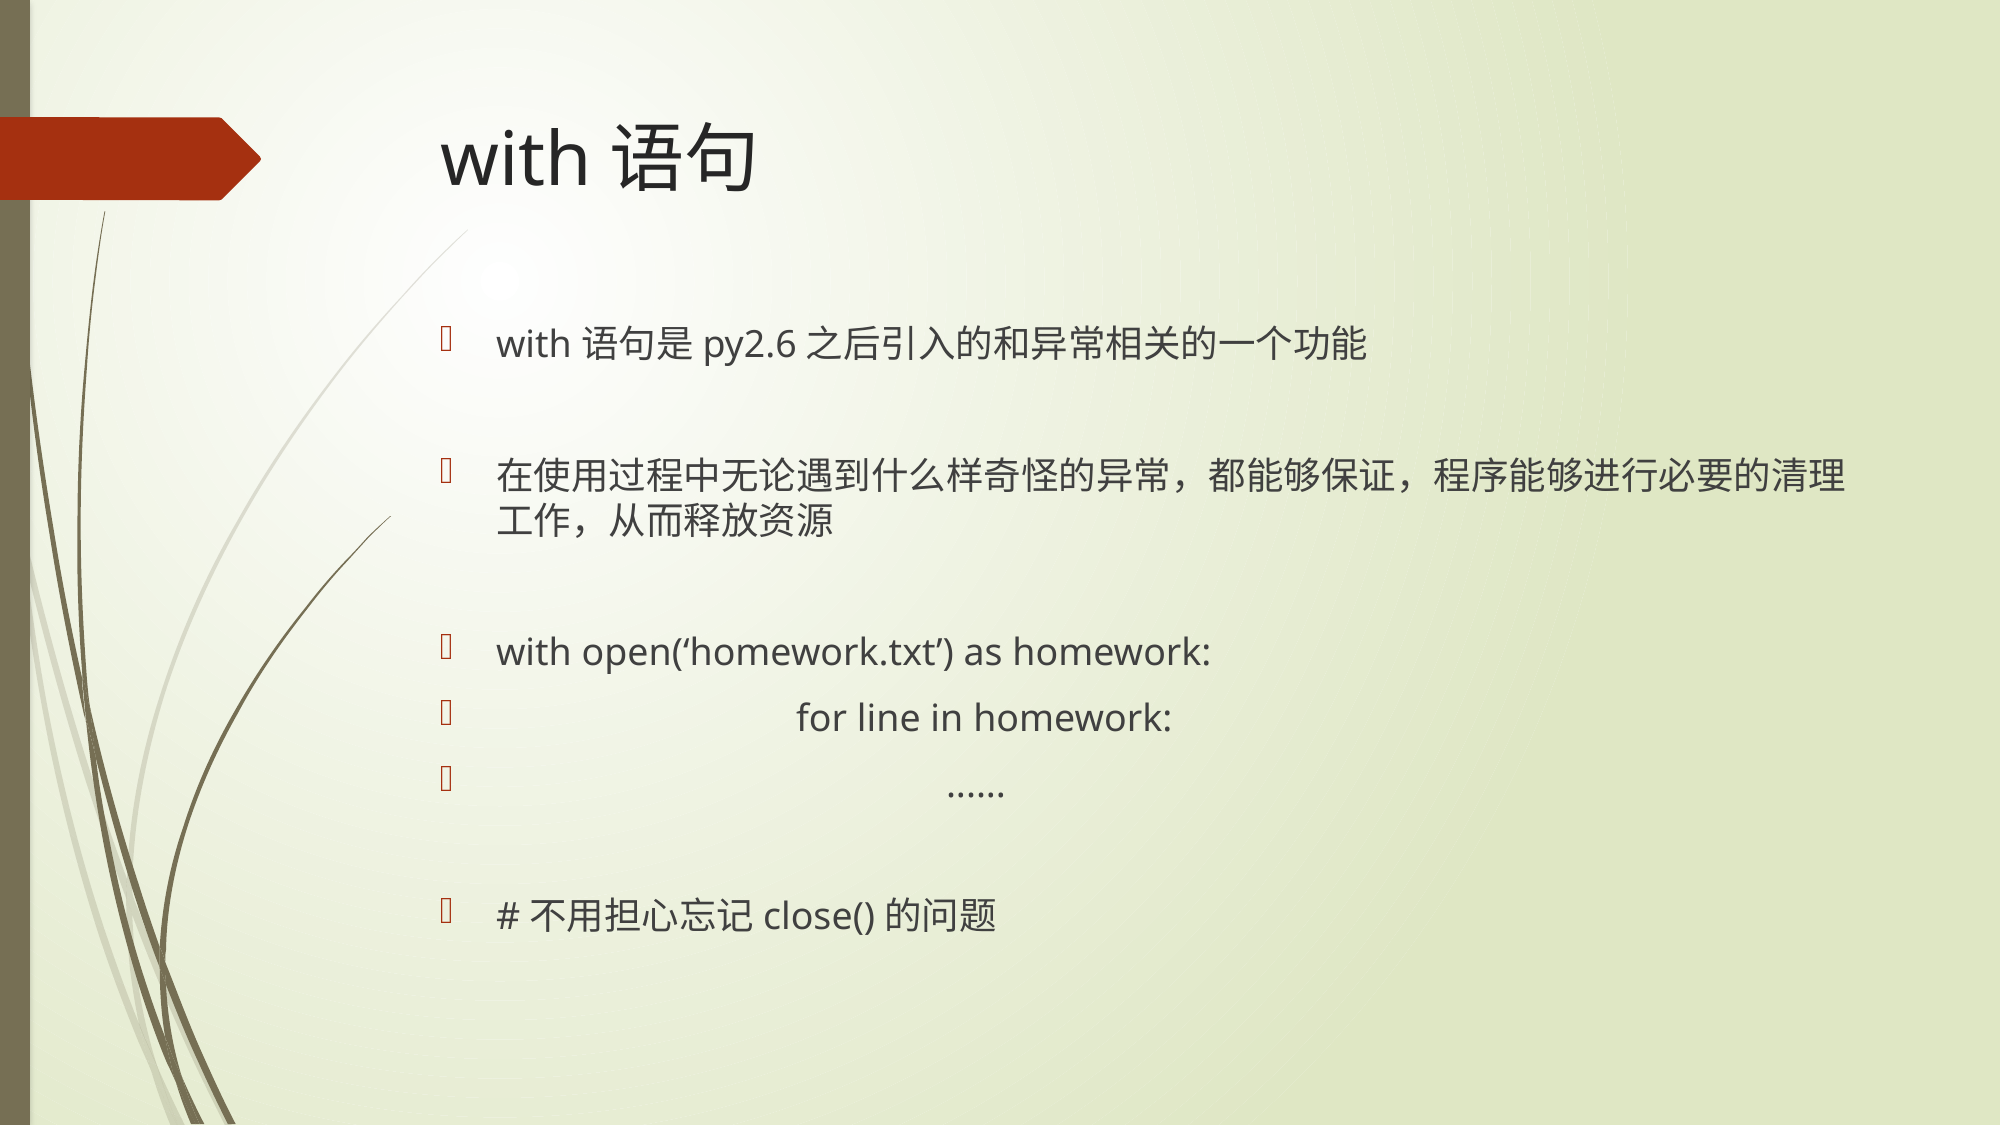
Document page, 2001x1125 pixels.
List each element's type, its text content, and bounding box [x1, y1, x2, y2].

list with语句是py2.6之后引入的和异常相关的一个功能 在使用过程中无论遇到什么样奇怪的异常，都能够保证，程序能够进行必要的清理工作，从而释放资源 with open(‘homework.txt’) as homework: for line in homework: ...... #不用担心忘记close()的问题 [424, 312, 1888, 1125]
title with语句 [425, 102, 1888, 312]
